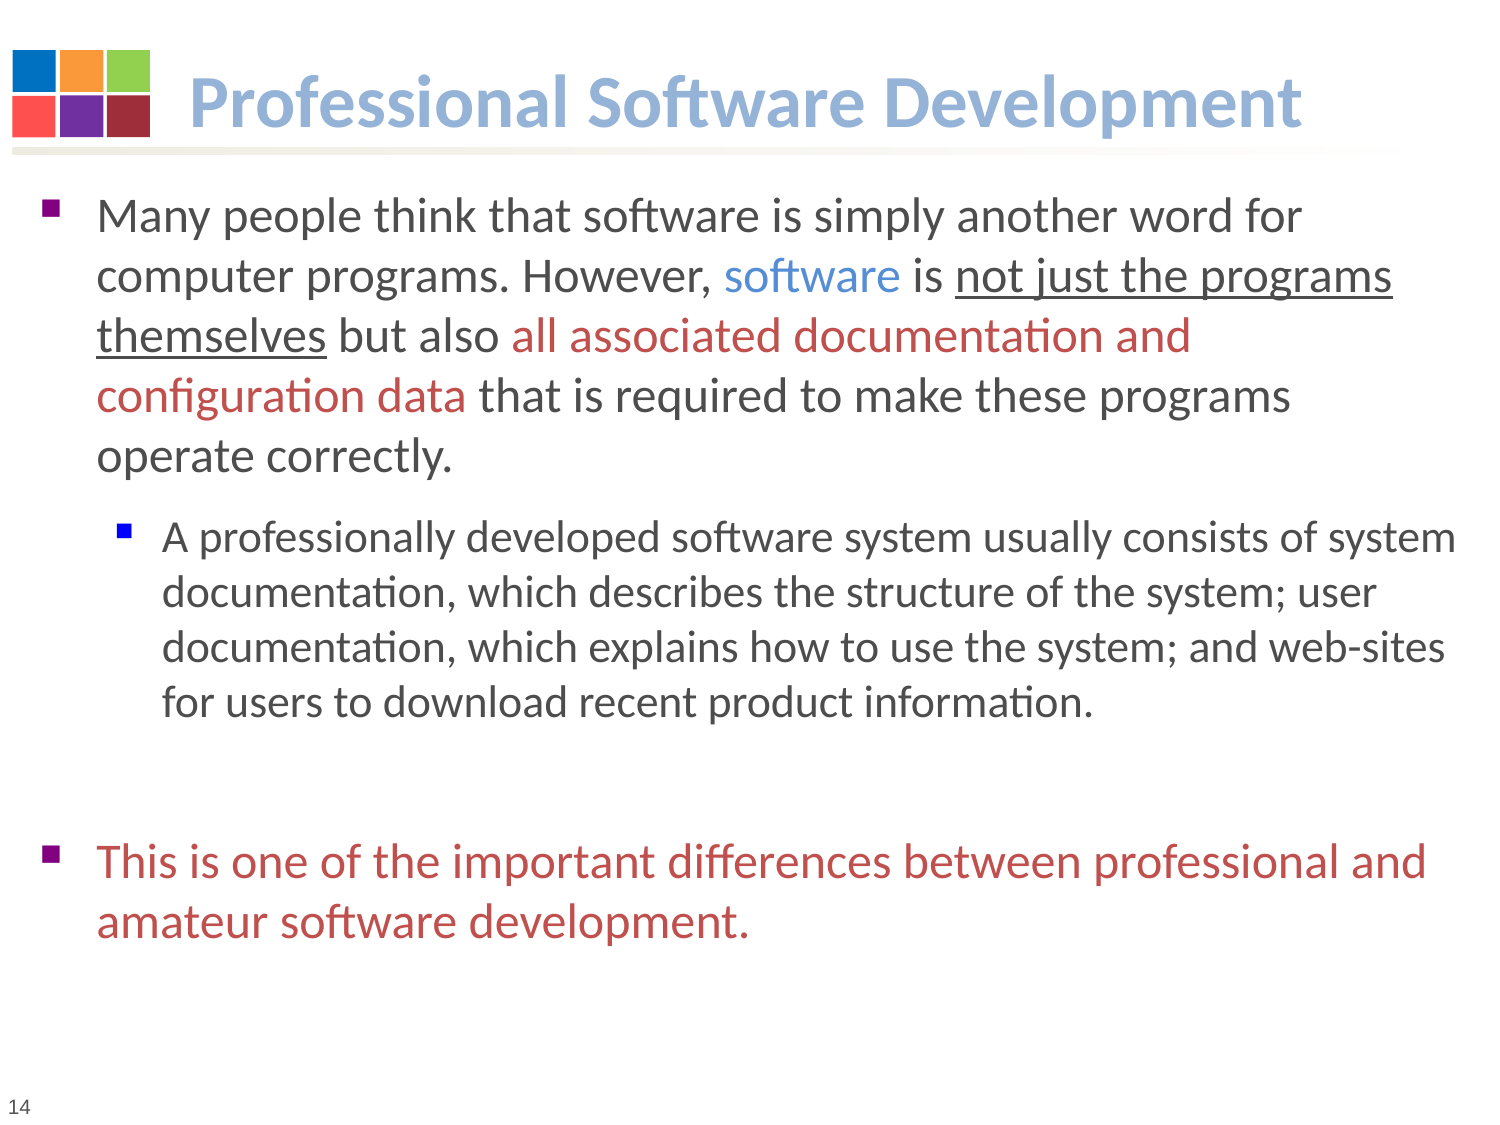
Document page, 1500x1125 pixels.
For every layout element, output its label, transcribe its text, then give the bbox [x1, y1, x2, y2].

list Many people think that software is simply another word for computer programs. However, software is not just the programs themselves but also all associated documentation and configuration data that is required to make these programs operate correctly. A professionally developed software system usually consists of system documentation, which describes the structure of the system; user documentation, which explains how to use the system; and web-sites for users to download recent product information. This is one of the important differences between professional and amateur software development. [24, 174, 1475, 1088]
title Professional Software Development [174, 47, 1475, 150]
